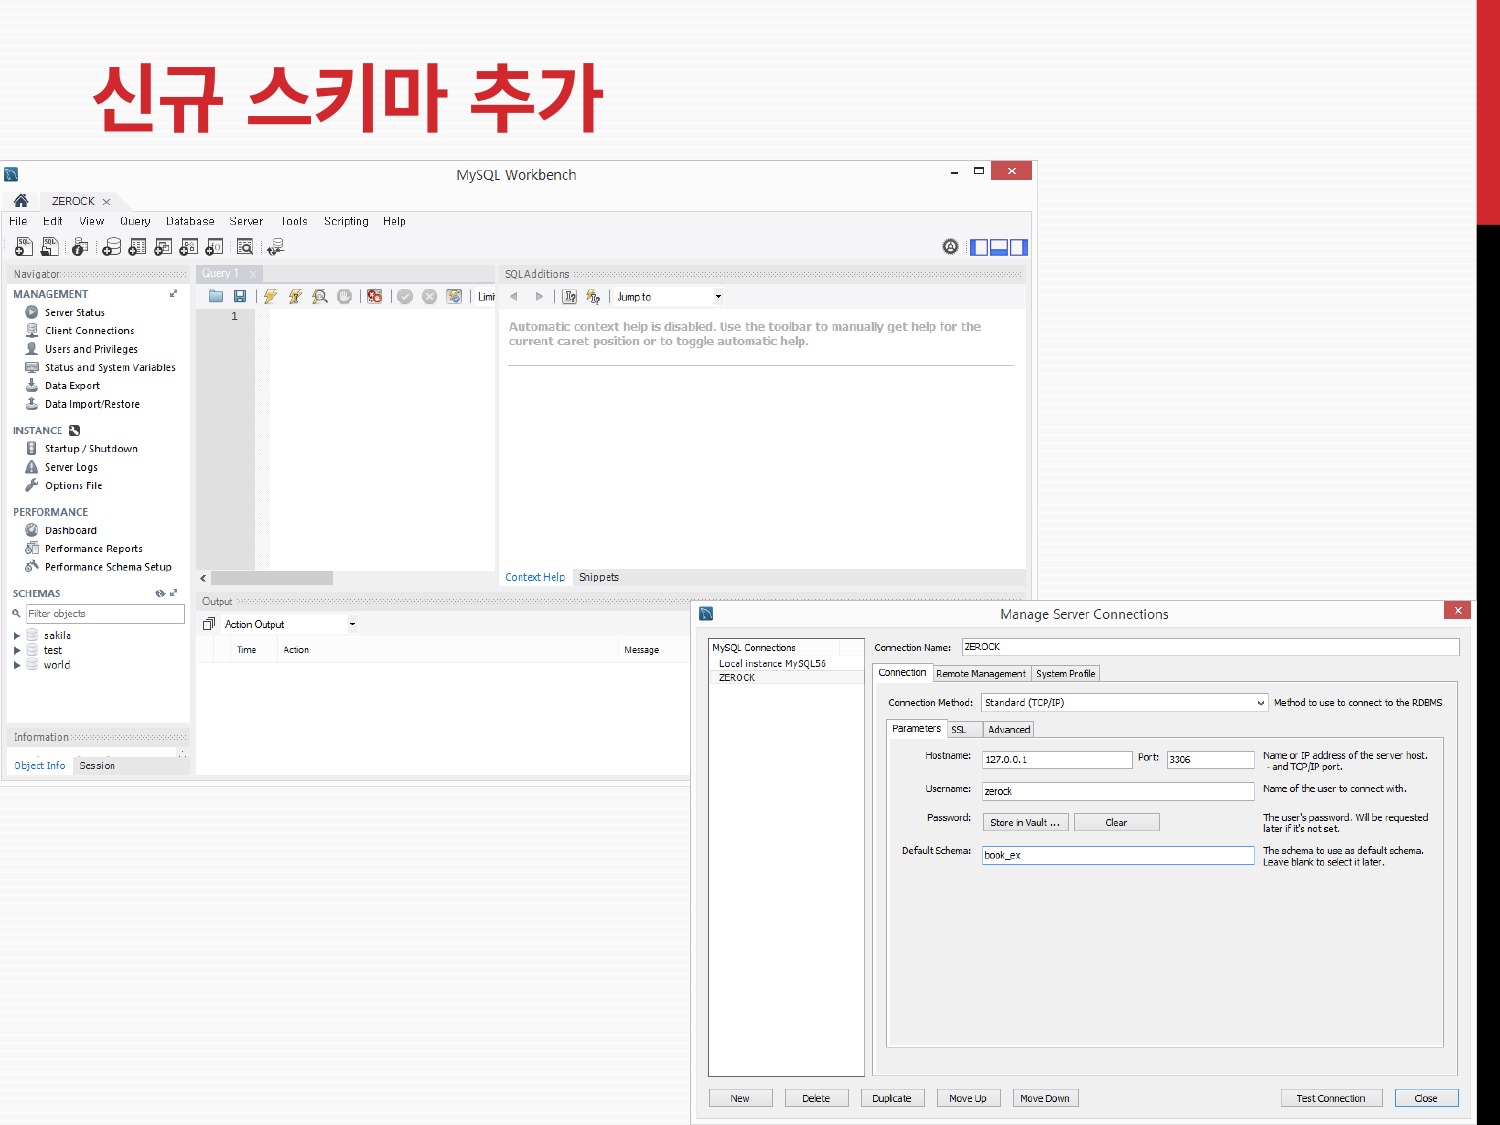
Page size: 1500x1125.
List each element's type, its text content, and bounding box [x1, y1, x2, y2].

title 신규 스키마 추가 [75, 25, 1329, 149]
picture [0, 160, 1478, 1125]
